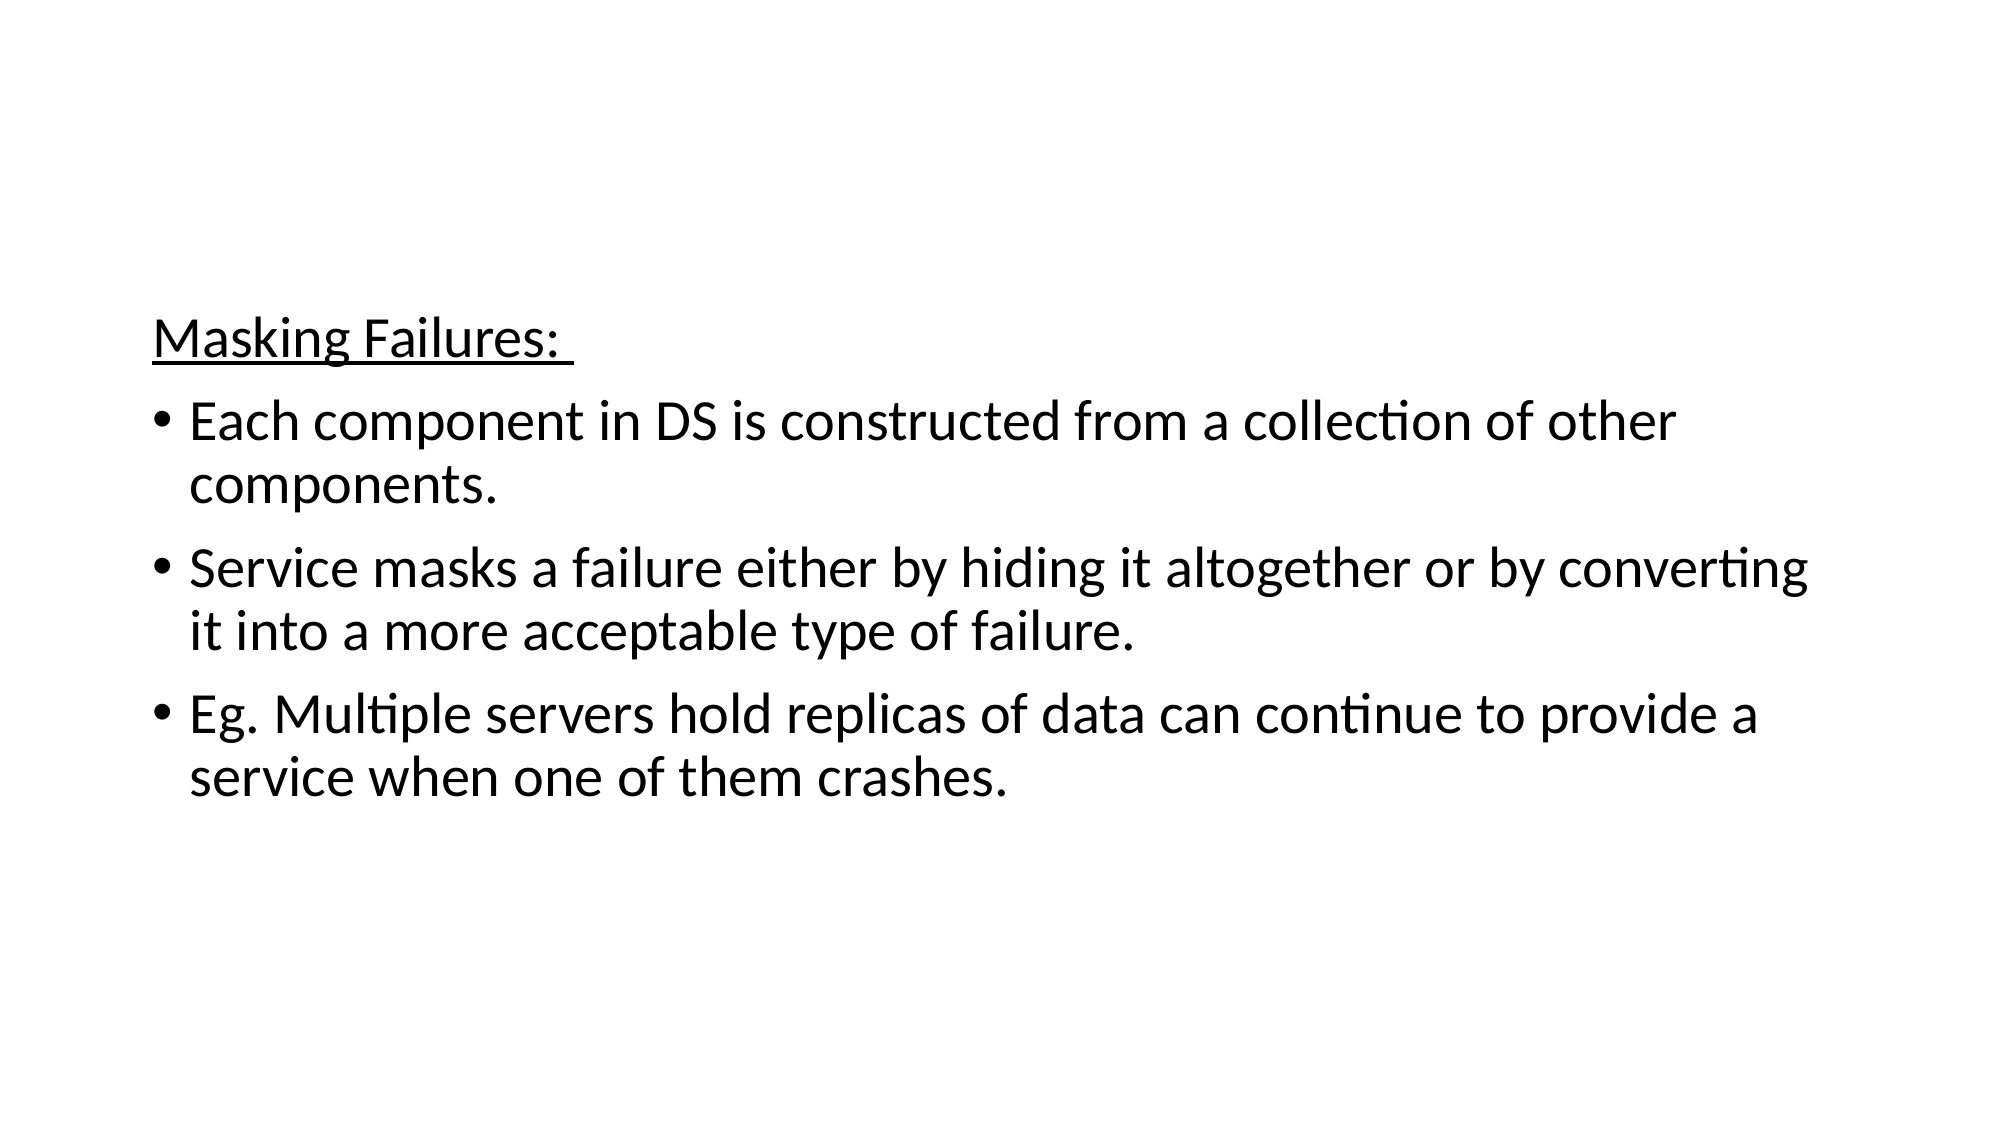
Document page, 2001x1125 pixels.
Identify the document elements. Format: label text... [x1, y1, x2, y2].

list Masking Failures: Each component in DS is constructed from a collection of other components. Service masks a failure either by hiding it altogether or by converting it into a more acceptable type of failure. Eg. Multiple servers hold replicas of data can continue to provide a service when one of them crashes. [137, 299, 1863, 1014]
